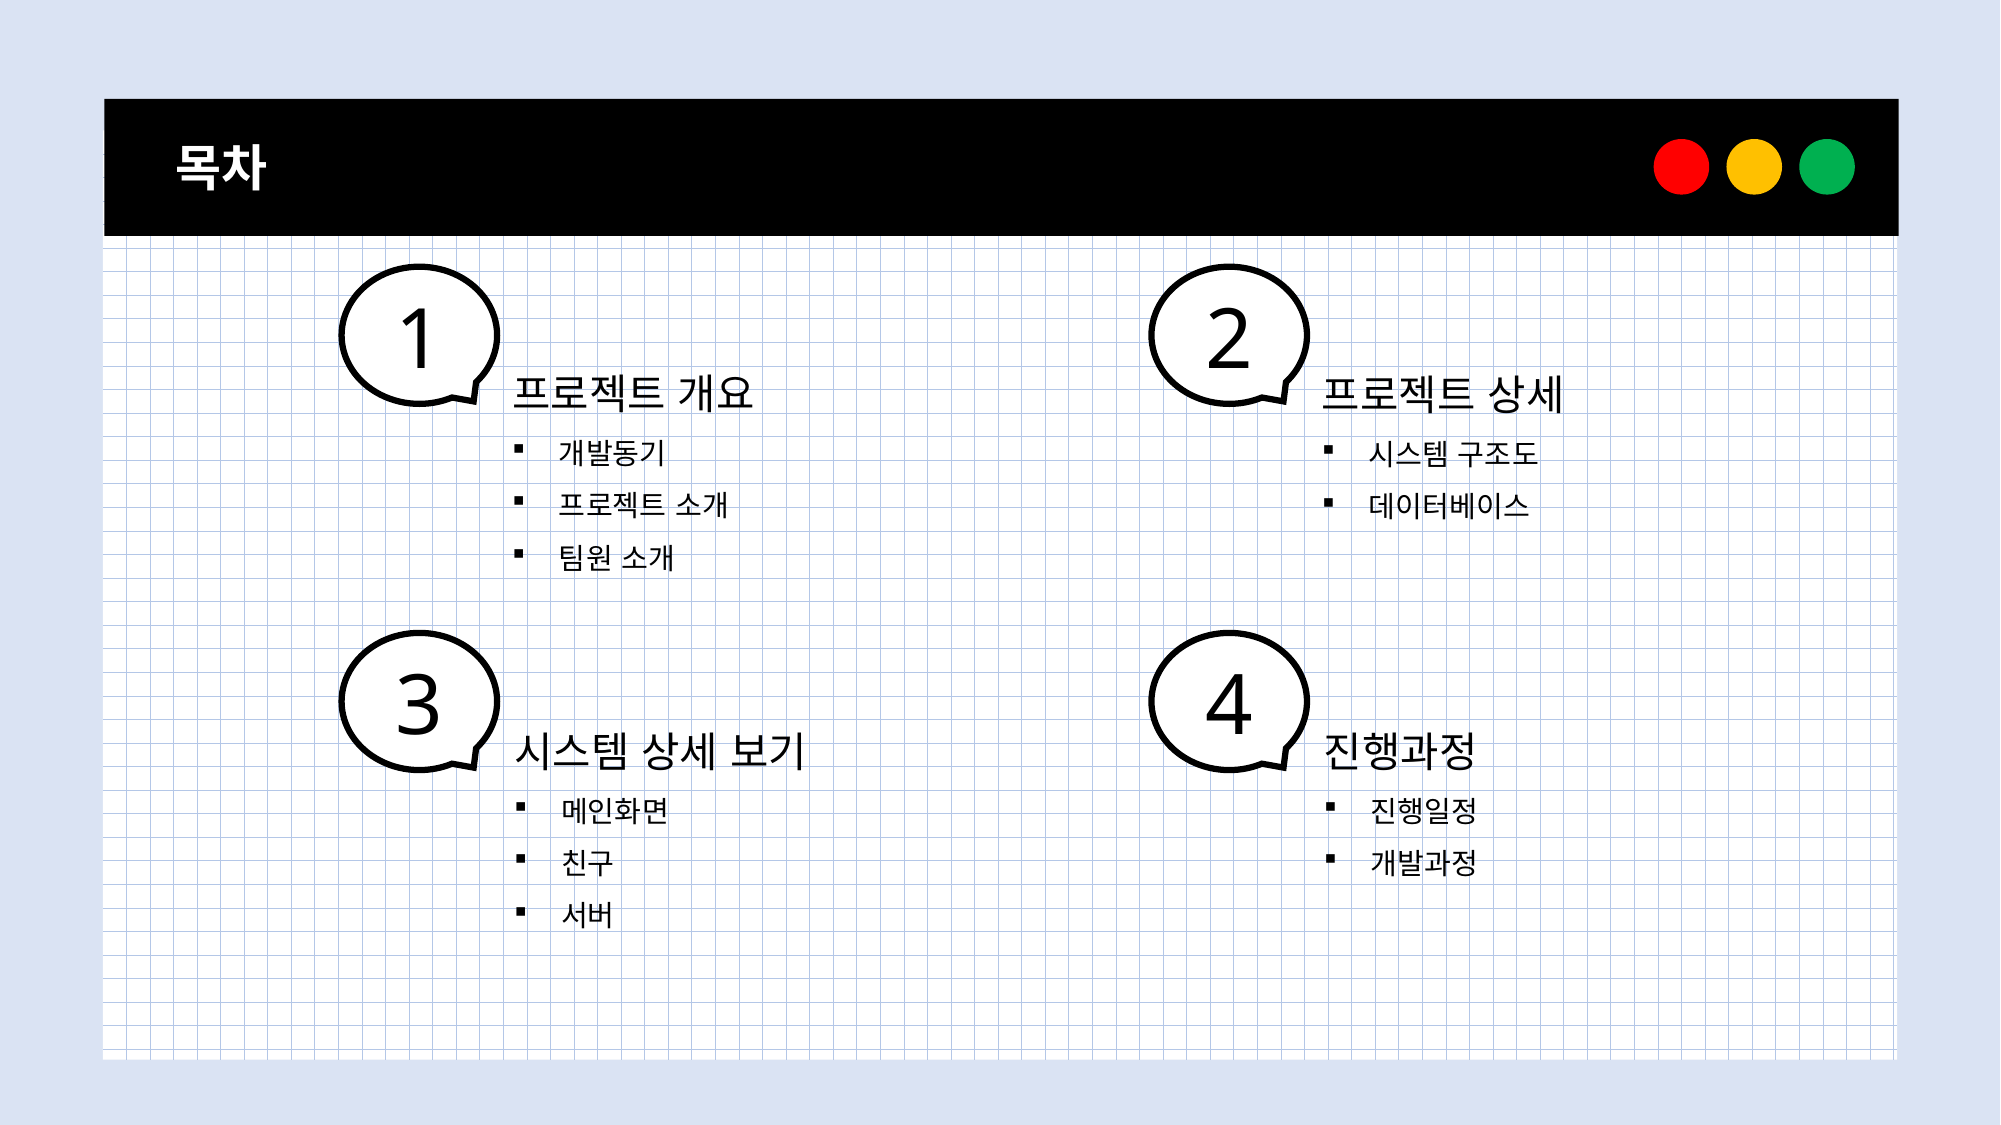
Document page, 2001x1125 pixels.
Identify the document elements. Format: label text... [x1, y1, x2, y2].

text_box 목차 [160, 129, 283, 205]
text_box [104, 98, 1899, 236]
text_box [1652, 137, 1711, 196]
text_box [1798, 137, 1856, 196]
text_box [102, 129, 1898, 1061]
text_box [1725, 137, 1784, 196]
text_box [341, 266, 1659, 935]
